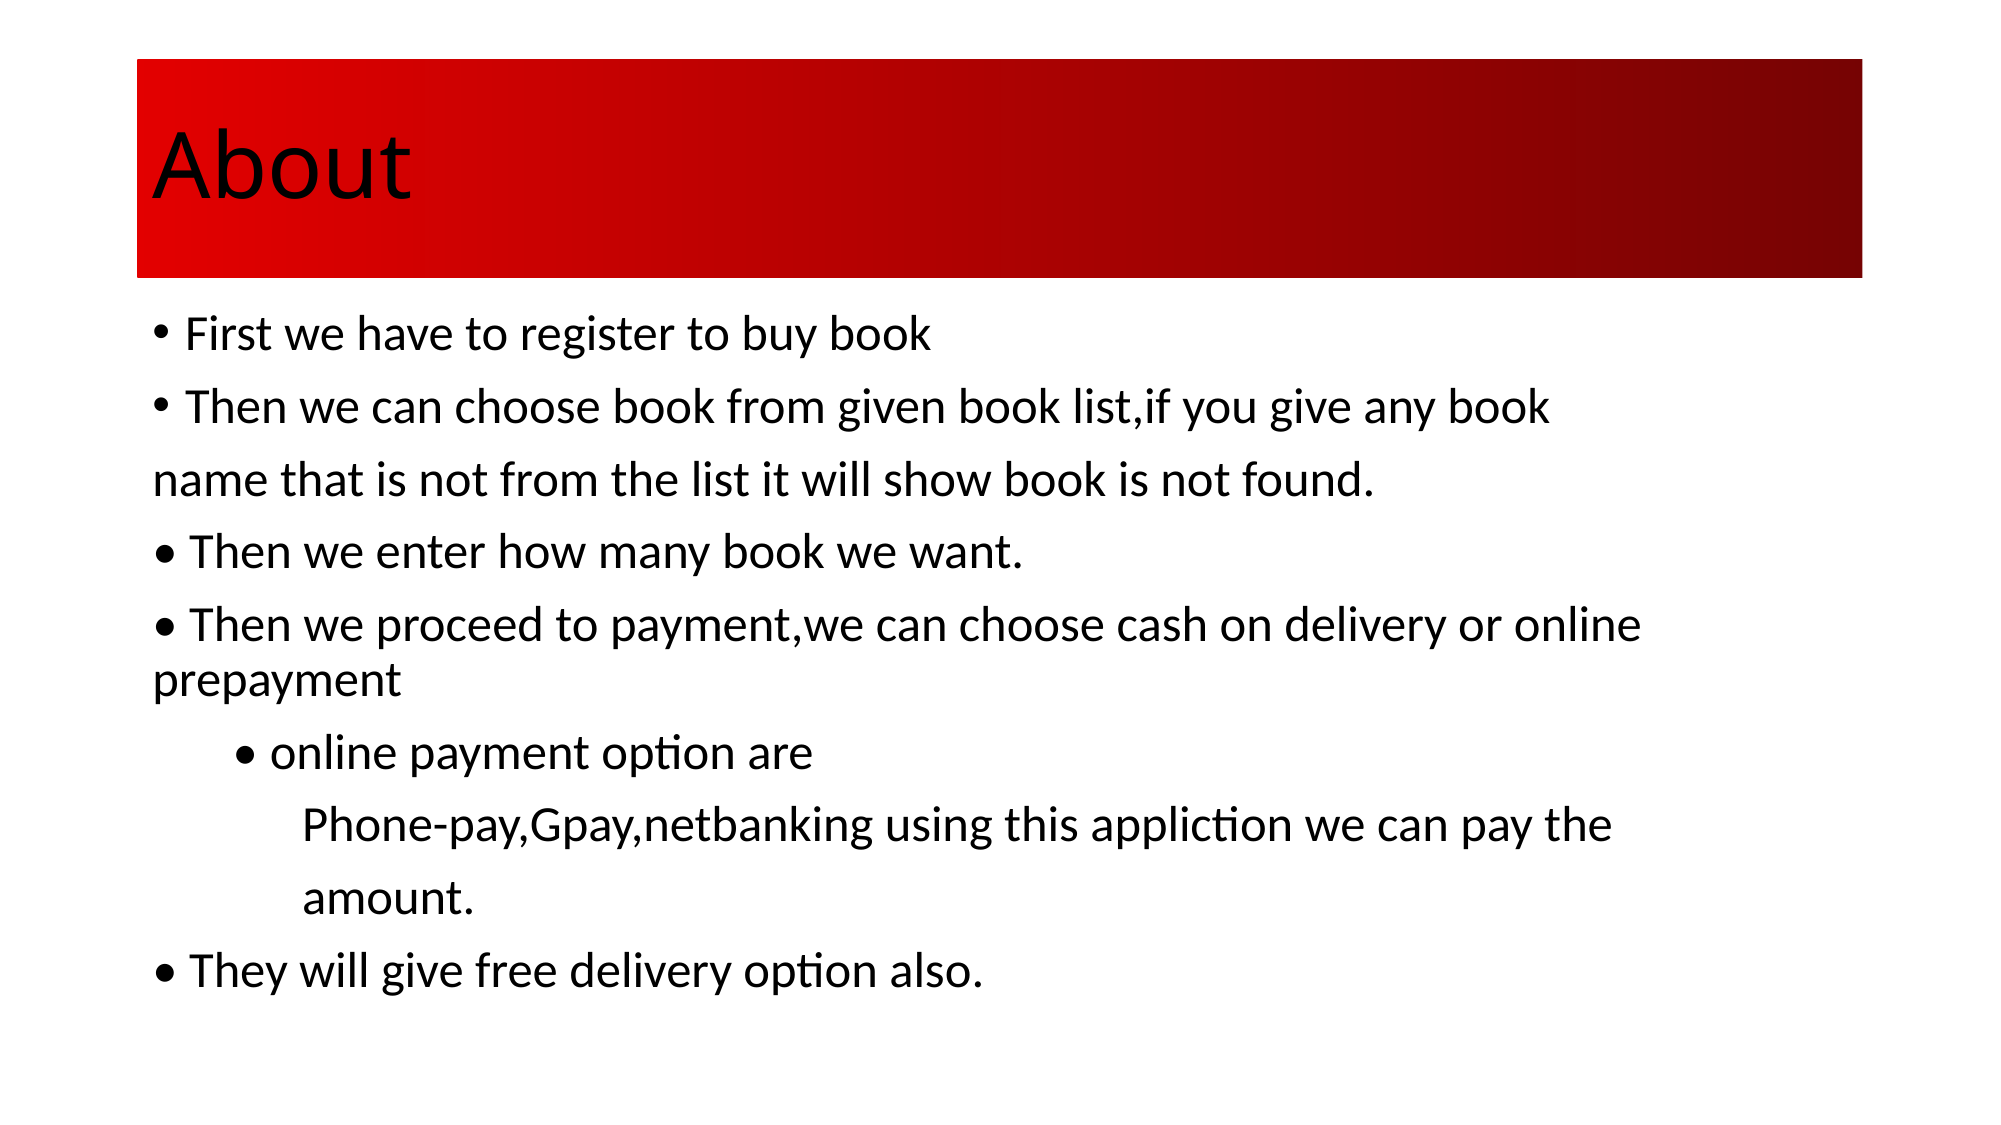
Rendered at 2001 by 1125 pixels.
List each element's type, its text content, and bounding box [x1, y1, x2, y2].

list First we have to register to buy book Then we can choose book from given book list,if you give any book name that is not from the list it will show book is not found. • Then we enter how many book we want. • Then we proceed to payment,we can choose cash on delivery or online prepayment • online payment option are Phone-pay,Gpay,netbanking using this appliction we can pay the amount. • They will give free delivery option also. [137, 299, 1863, 1014]
title About [137, 59, 1863, 278]
